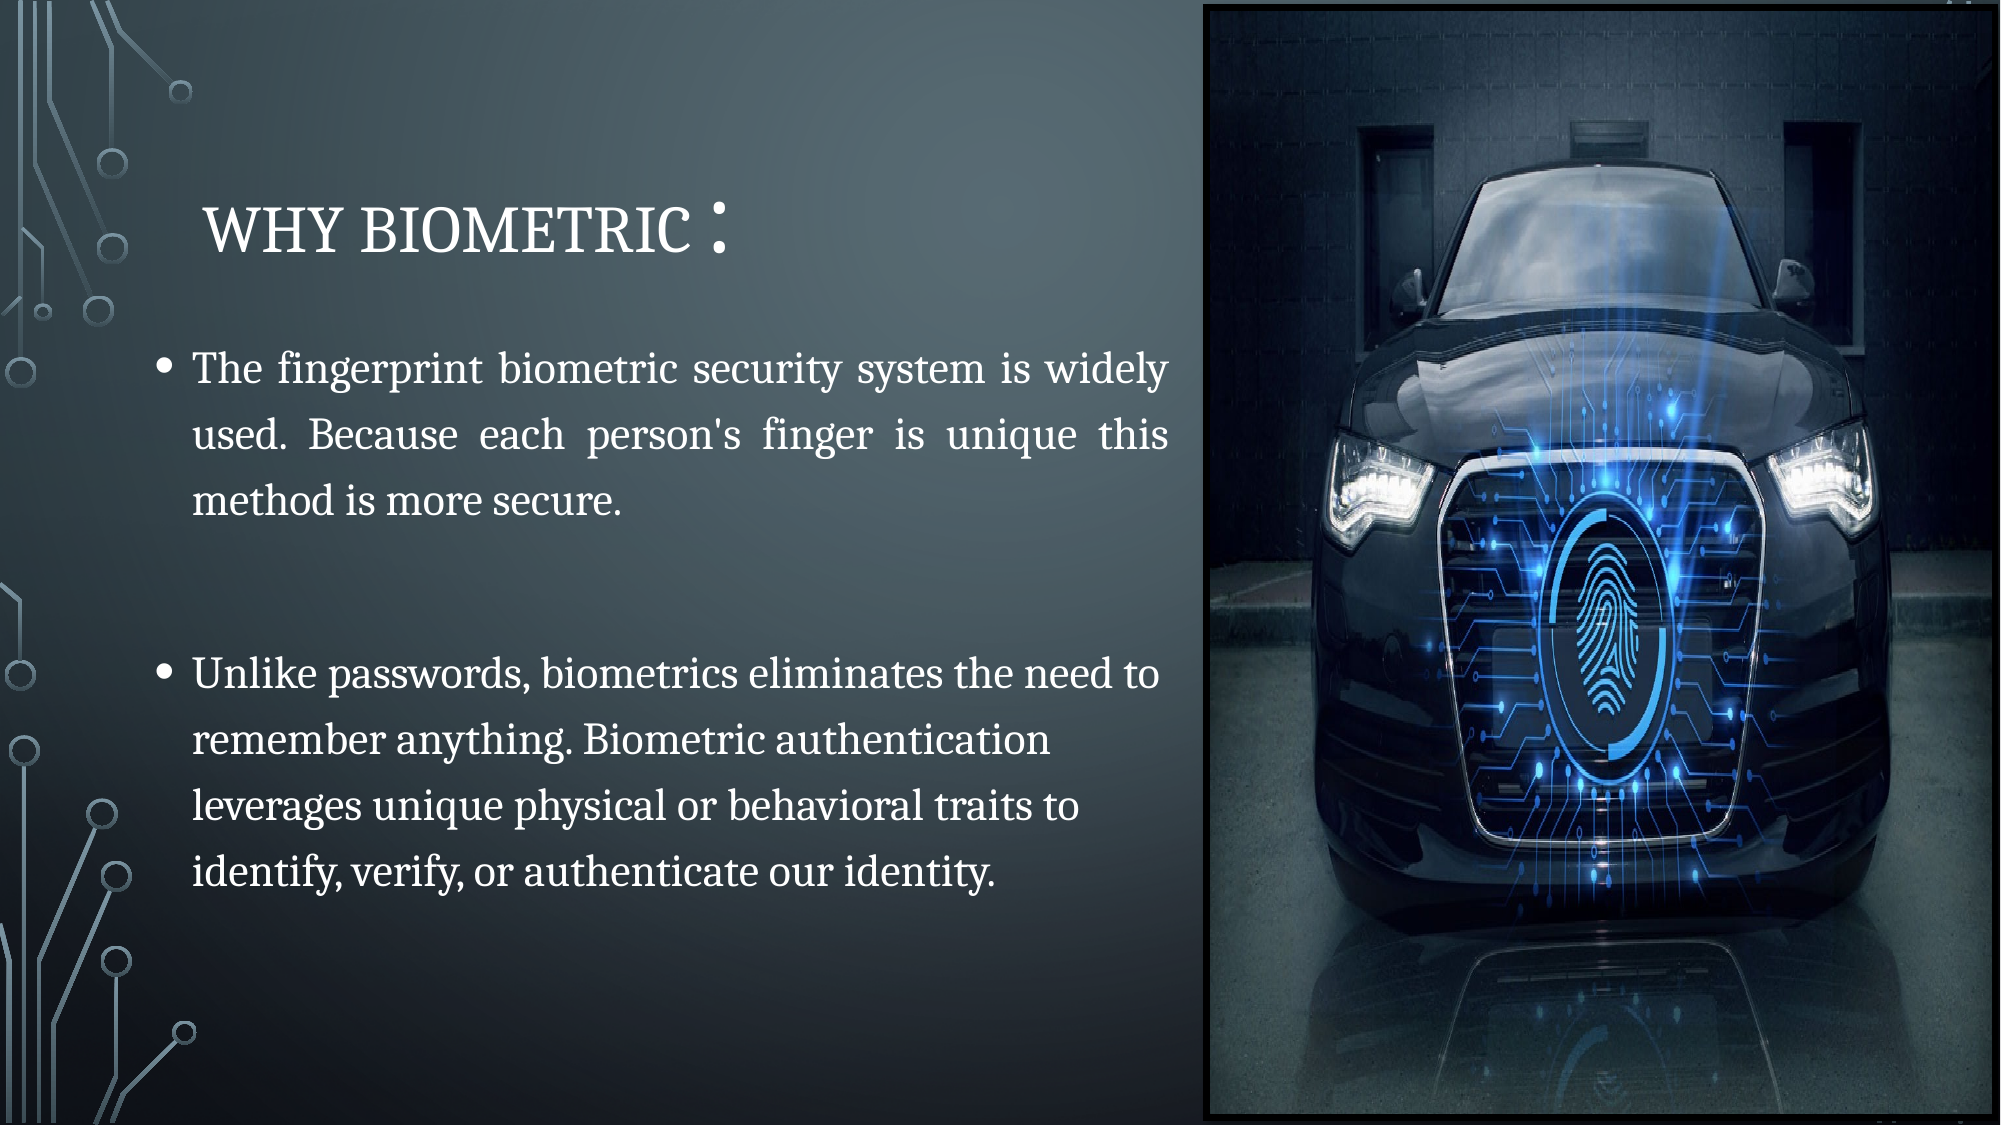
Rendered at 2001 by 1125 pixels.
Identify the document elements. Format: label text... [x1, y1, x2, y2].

picture [1209, 10, 1993, 1115]
list The fingerprint biometric security system is widely used. Because each person's finger is unique this method is more secure. Unlike passwords, biometrics eliminates the need to remember anything. Biometric authentication leverages unique physical or behavioral traits to identify, verify, or authenticate our identity. [139, 319, 1185, 1072]
title why biometric : [187, 101, 1202, 344]
